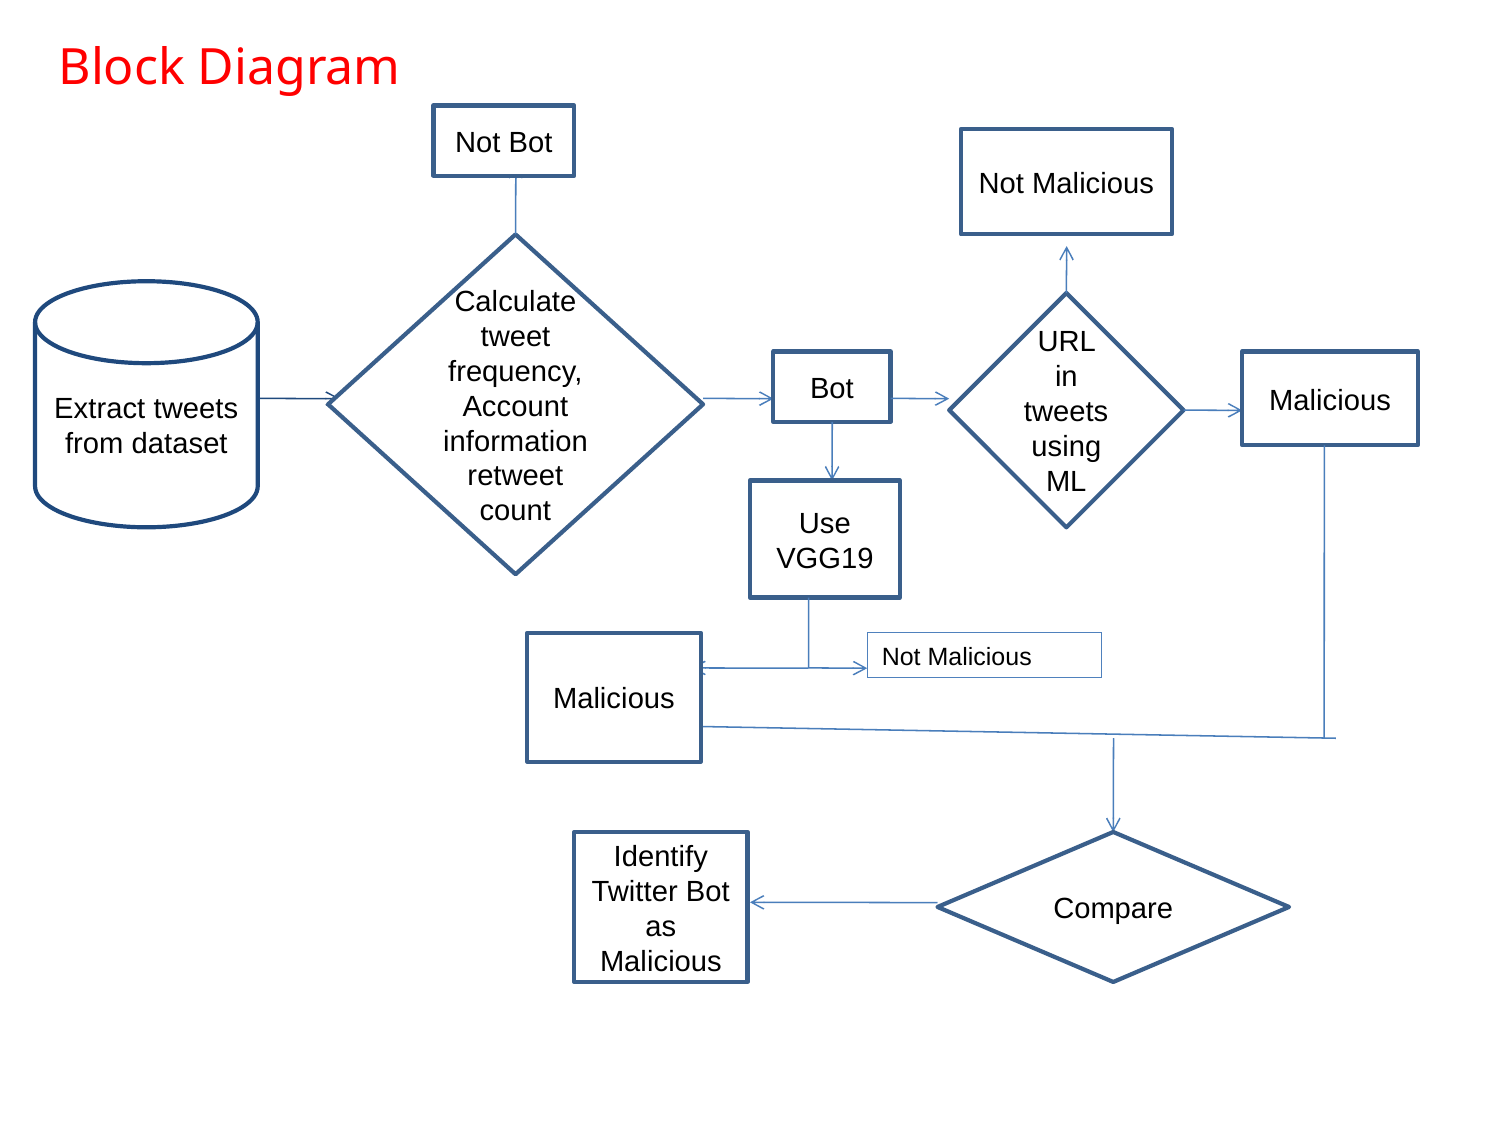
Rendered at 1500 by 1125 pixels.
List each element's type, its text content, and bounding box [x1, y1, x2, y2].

text_box Malicious [525, 631, 703, 764]
text_box Not Malicious [867, 632, 1102, 678]
text_box URL in tweets using ML [947, 291, 1186, 530]
text_box Not Malicious [959, 127, 1174, 236]
text_box Malicious [1240, 349, 1420, 447]
text_box Compare [936, 830, 1292, 984]
text_box Not Bot [431, 103, 576, 178]
text_box Identify Twitter Bot as Malicious [572, 830, 750, 984]
text_box Calculate tweet frequency, Account information retweet count [329, 232, 704, 576]
text_box Bot [771, 349, 893, 424]
text_box Use VGG19 [748, 478, 902, 600]
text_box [702, 726, 1337, 739]
title Block Diagram [58, 35, 1334, 94]
text_box Extract tweets from dataset [32, 279, 260, 530]
